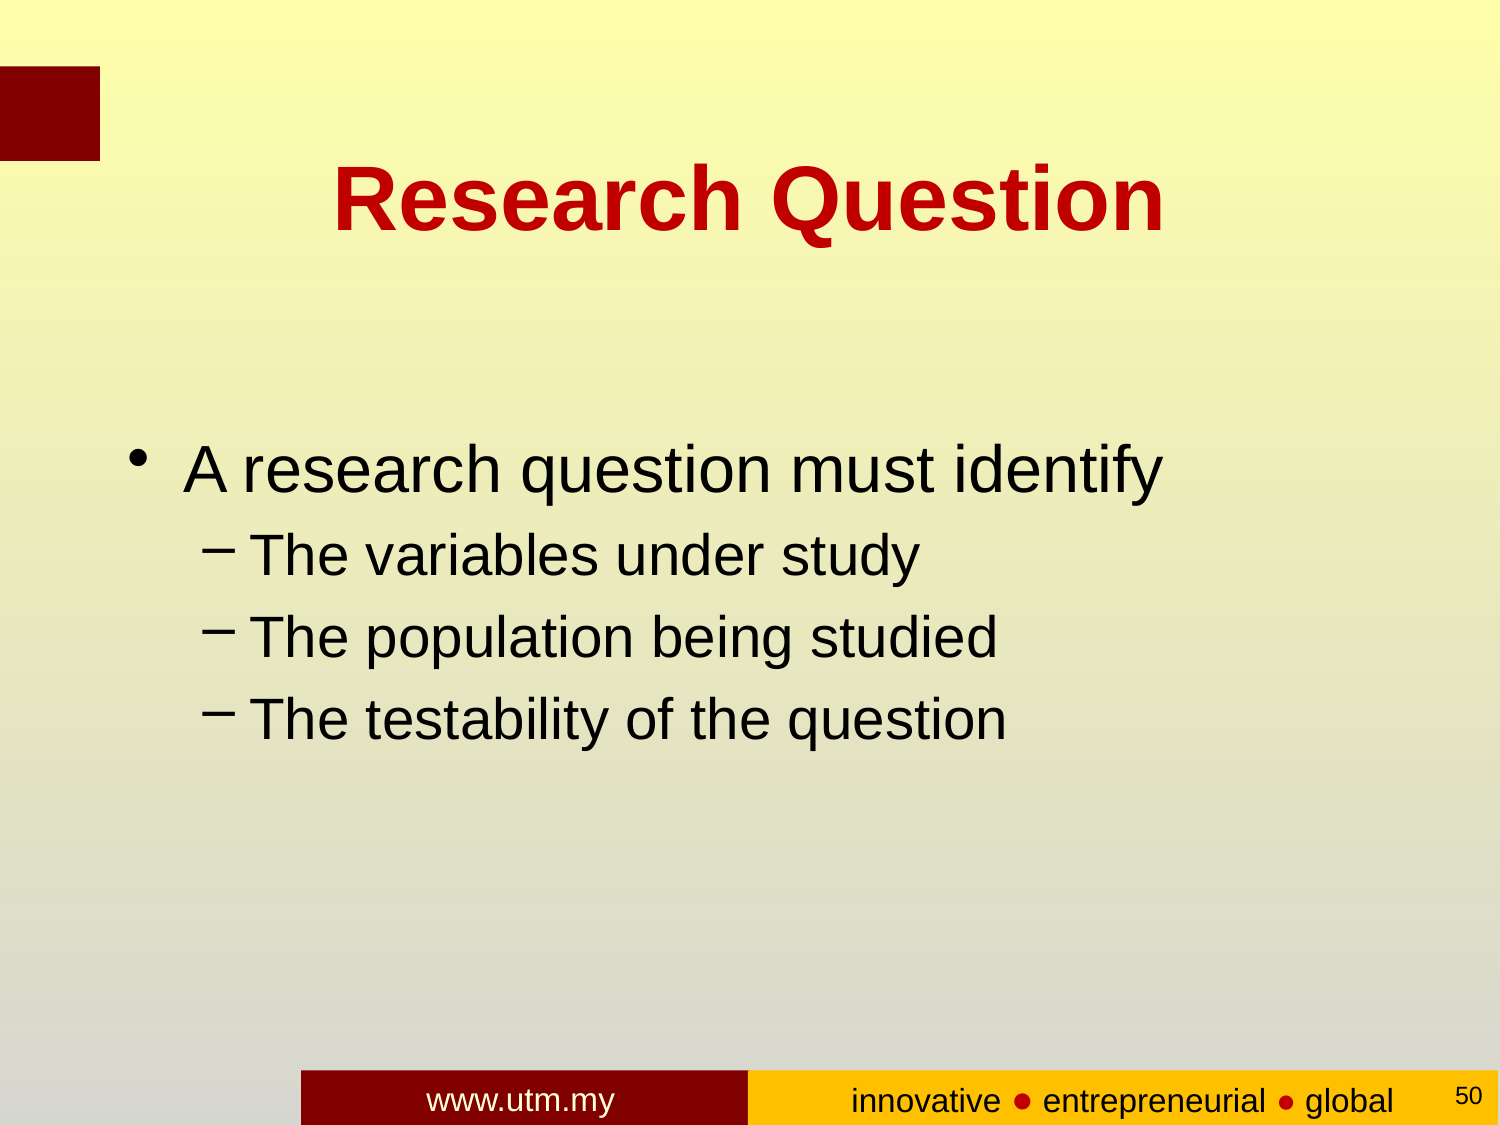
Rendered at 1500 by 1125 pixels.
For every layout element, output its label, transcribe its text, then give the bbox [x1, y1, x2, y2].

title Research Question [112, 99, 1388, 288]
list A research question must identify The variables under study The population being studied The testability of the question [112, 324, 1388, 1001]
